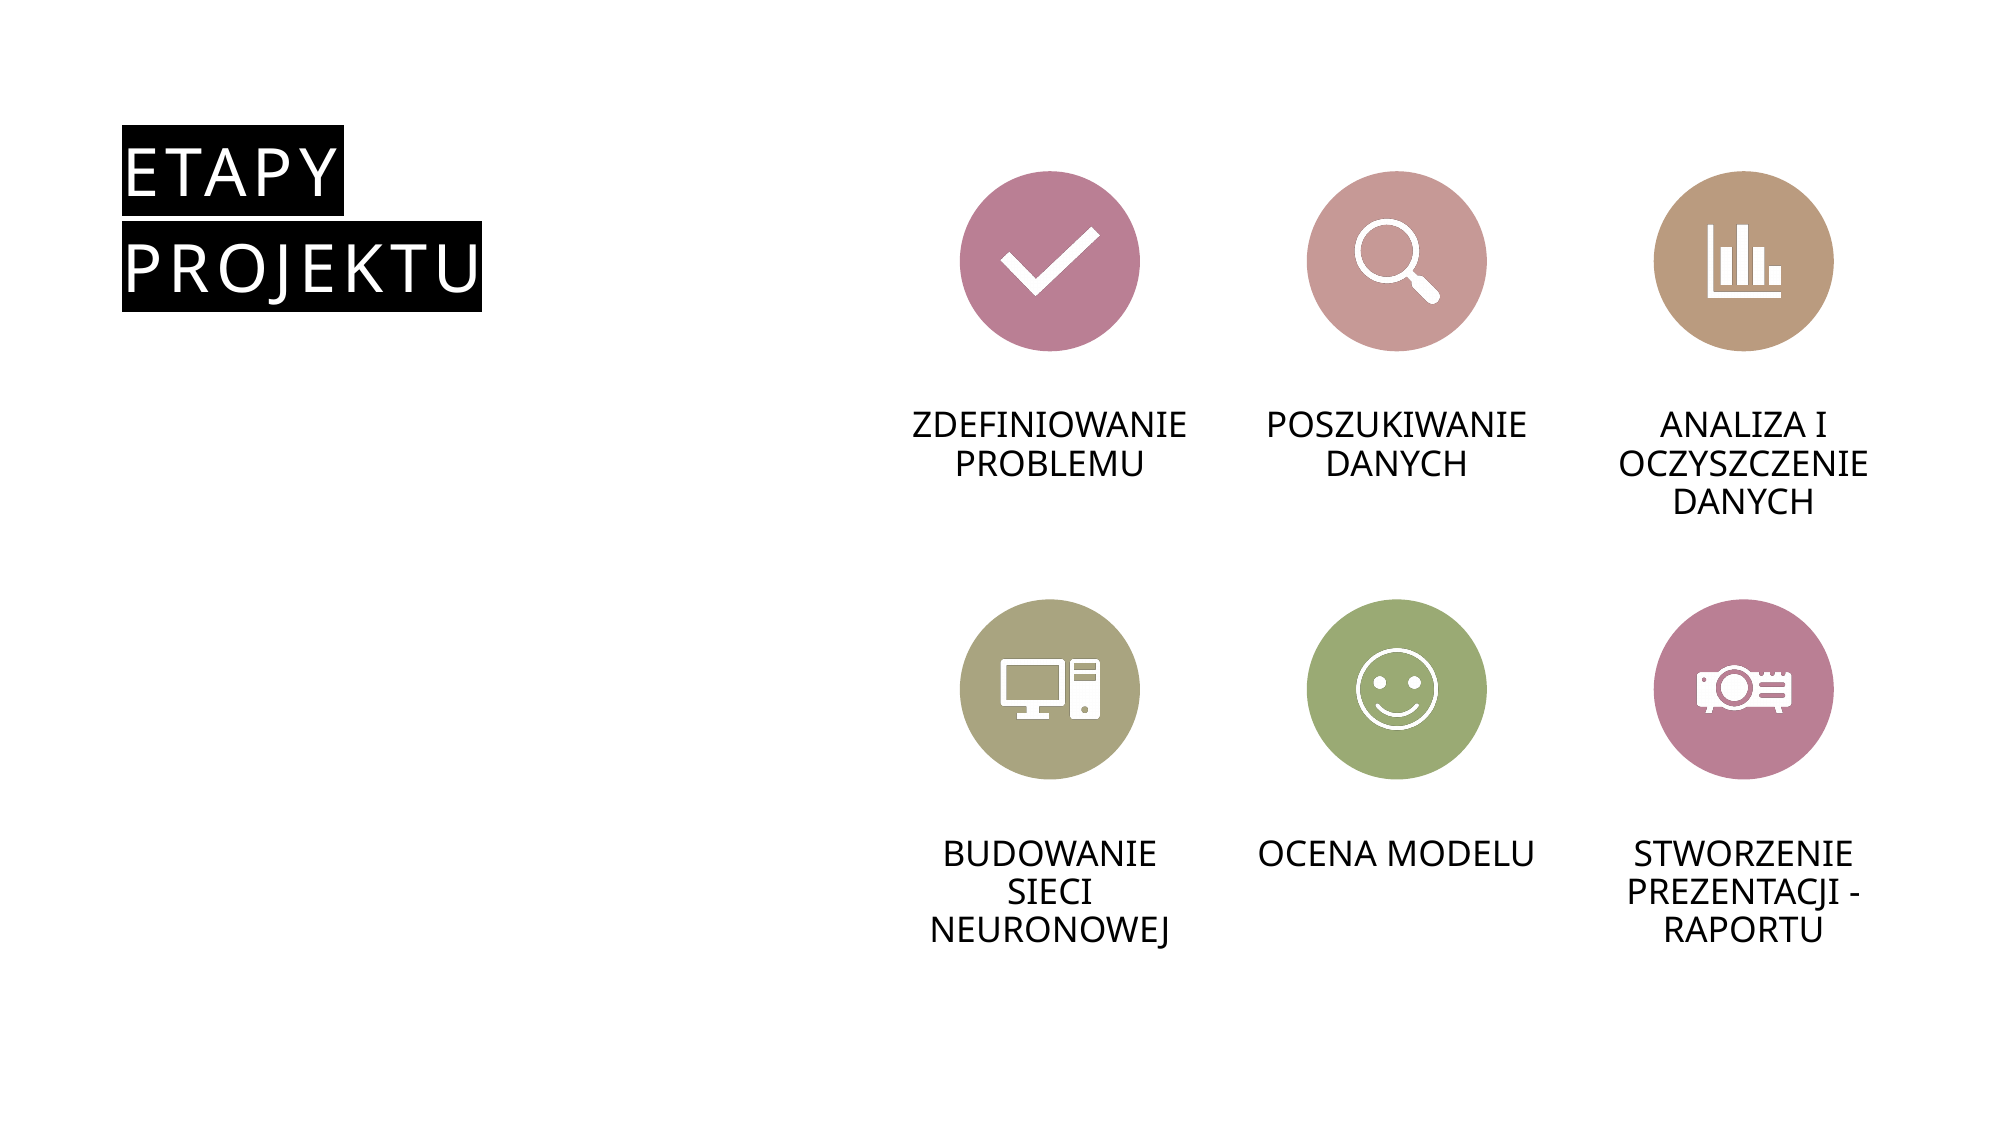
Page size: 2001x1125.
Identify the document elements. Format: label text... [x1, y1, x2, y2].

title Etapy projektu [107, 106, 669, 563]
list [899, 149, 1894, 975]
